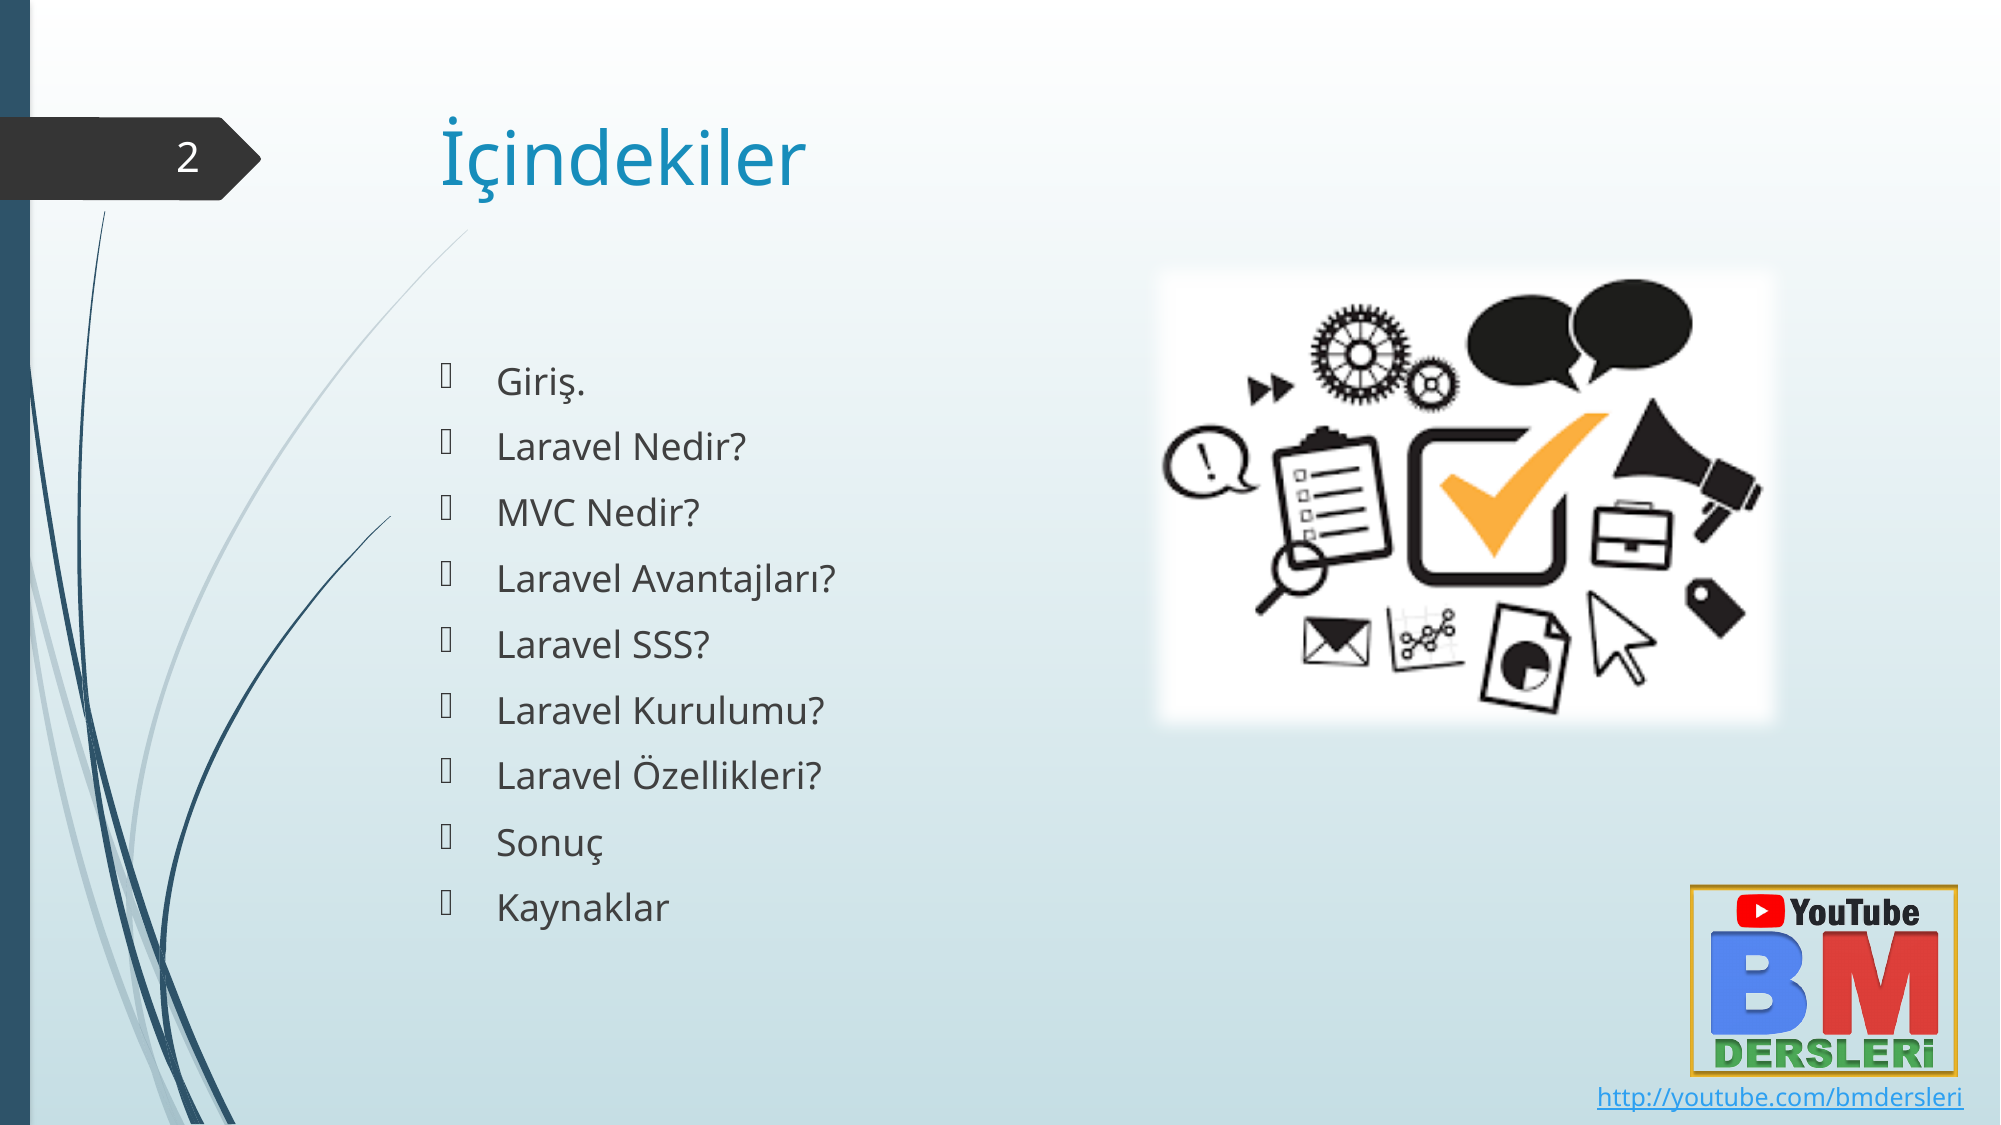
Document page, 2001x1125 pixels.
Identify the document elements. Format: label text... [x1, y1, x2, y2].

title İçindekiler [425, 102, 1888, 313]
picture [1138, 251, 1793, 742]
slide_number 2 [87, 129, 216, 190]
text_box http://youtube.com/bmdersleri [1570, 1073, 1991, 1123]
list Giriş. Laravel Nedir? MVC Nedir? Laravel Avantajları? Laravel SSS? Laravel Kurulumu? Laravel Özellikleri? Sonuç Kaynaklar [424, 350, 1888, 970]
picture [1677, 845, 1970, 1114]
